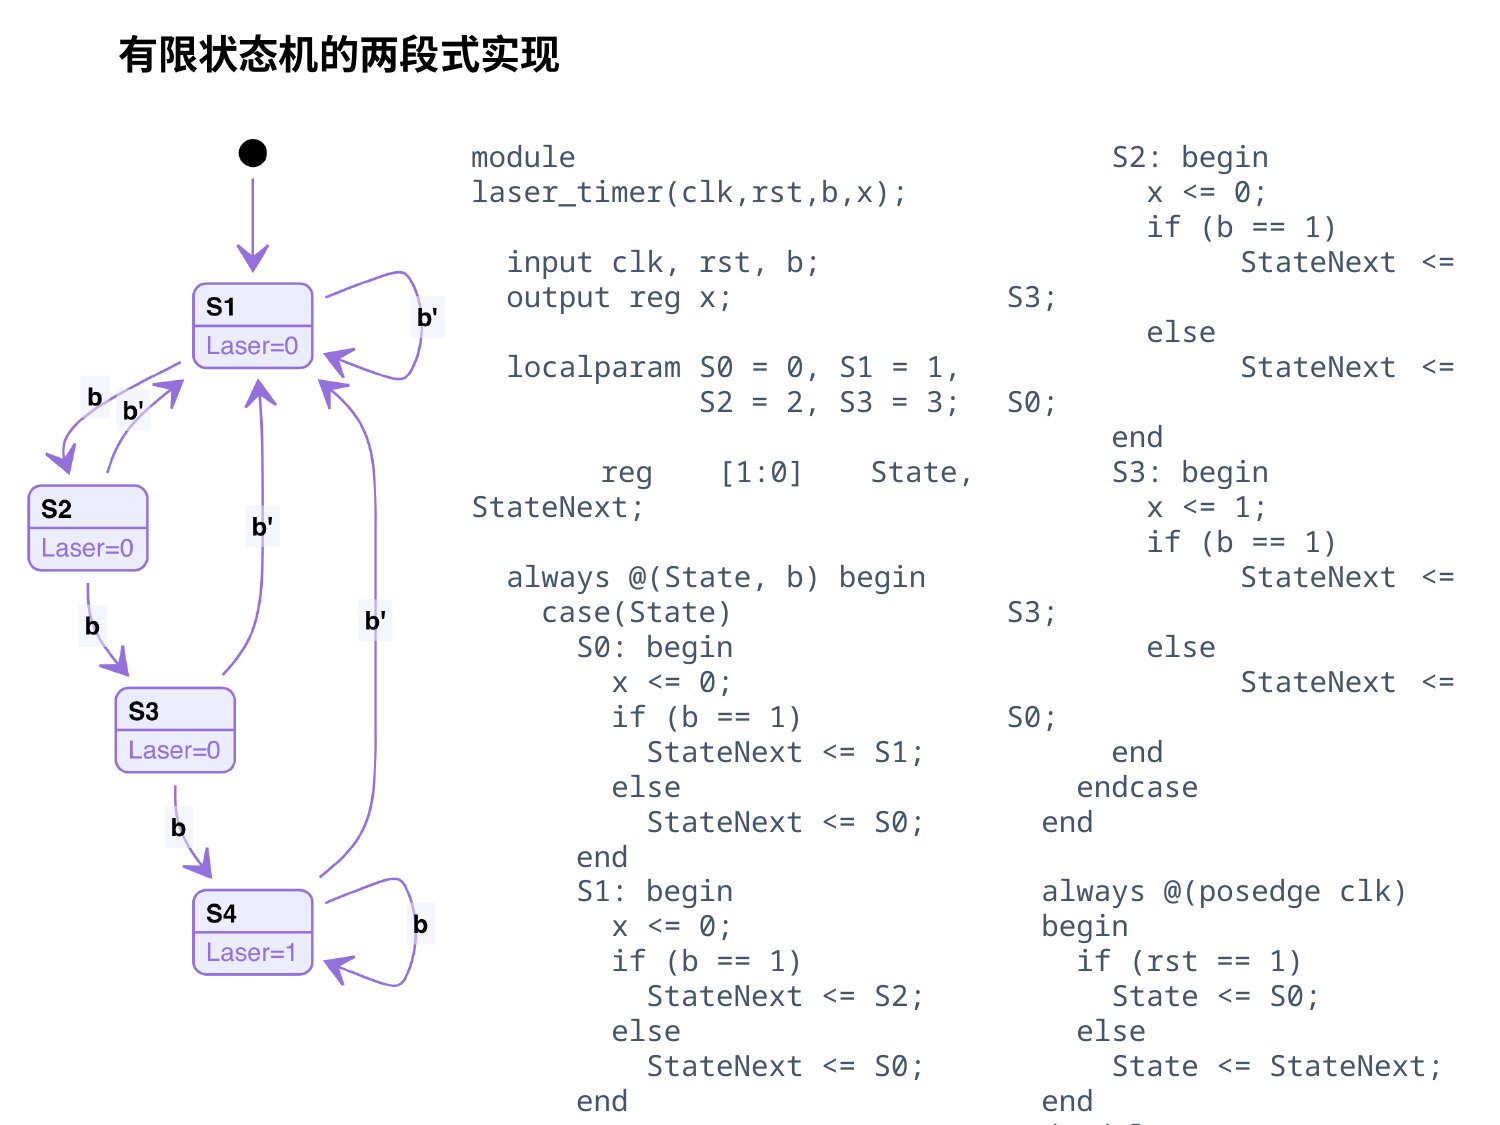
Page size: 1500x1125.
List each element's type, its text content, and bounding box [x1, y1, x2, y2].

title 有限状态机的两段式实现 [103, 26, 1397, 86]
text_box S2: begin x <= 0; if (b == 1) StateNext <= S3; else StateNext <= S0; end S3: begin x <= 1; if (b == 1) StateNext <= S3; else StateNext <= S0; end endcase end always @(posedge clk) begin if (rst == 1) State <= S0; else State <= StateNext; end endmodule [990, 130, 1472, 1085]
picture [0, 130, 470, 1016]
text_box module laser_timer(clk,rst,b,x); input clk, rst, b; output reg x; localparam S0 = 0, S1 = 1, S2 = 2, S3 = 3; reg [1:0] State, StateNext; always @(State, b) begin case(State) S0: begin x <= 0; if (b == 1) StateNext <= S1; else StateNext <= S0; end S1: begin x <= 0; if (b == 1) StateNext <= S2; else StateNext <= S0; end [455, 130, 990, 1085]
